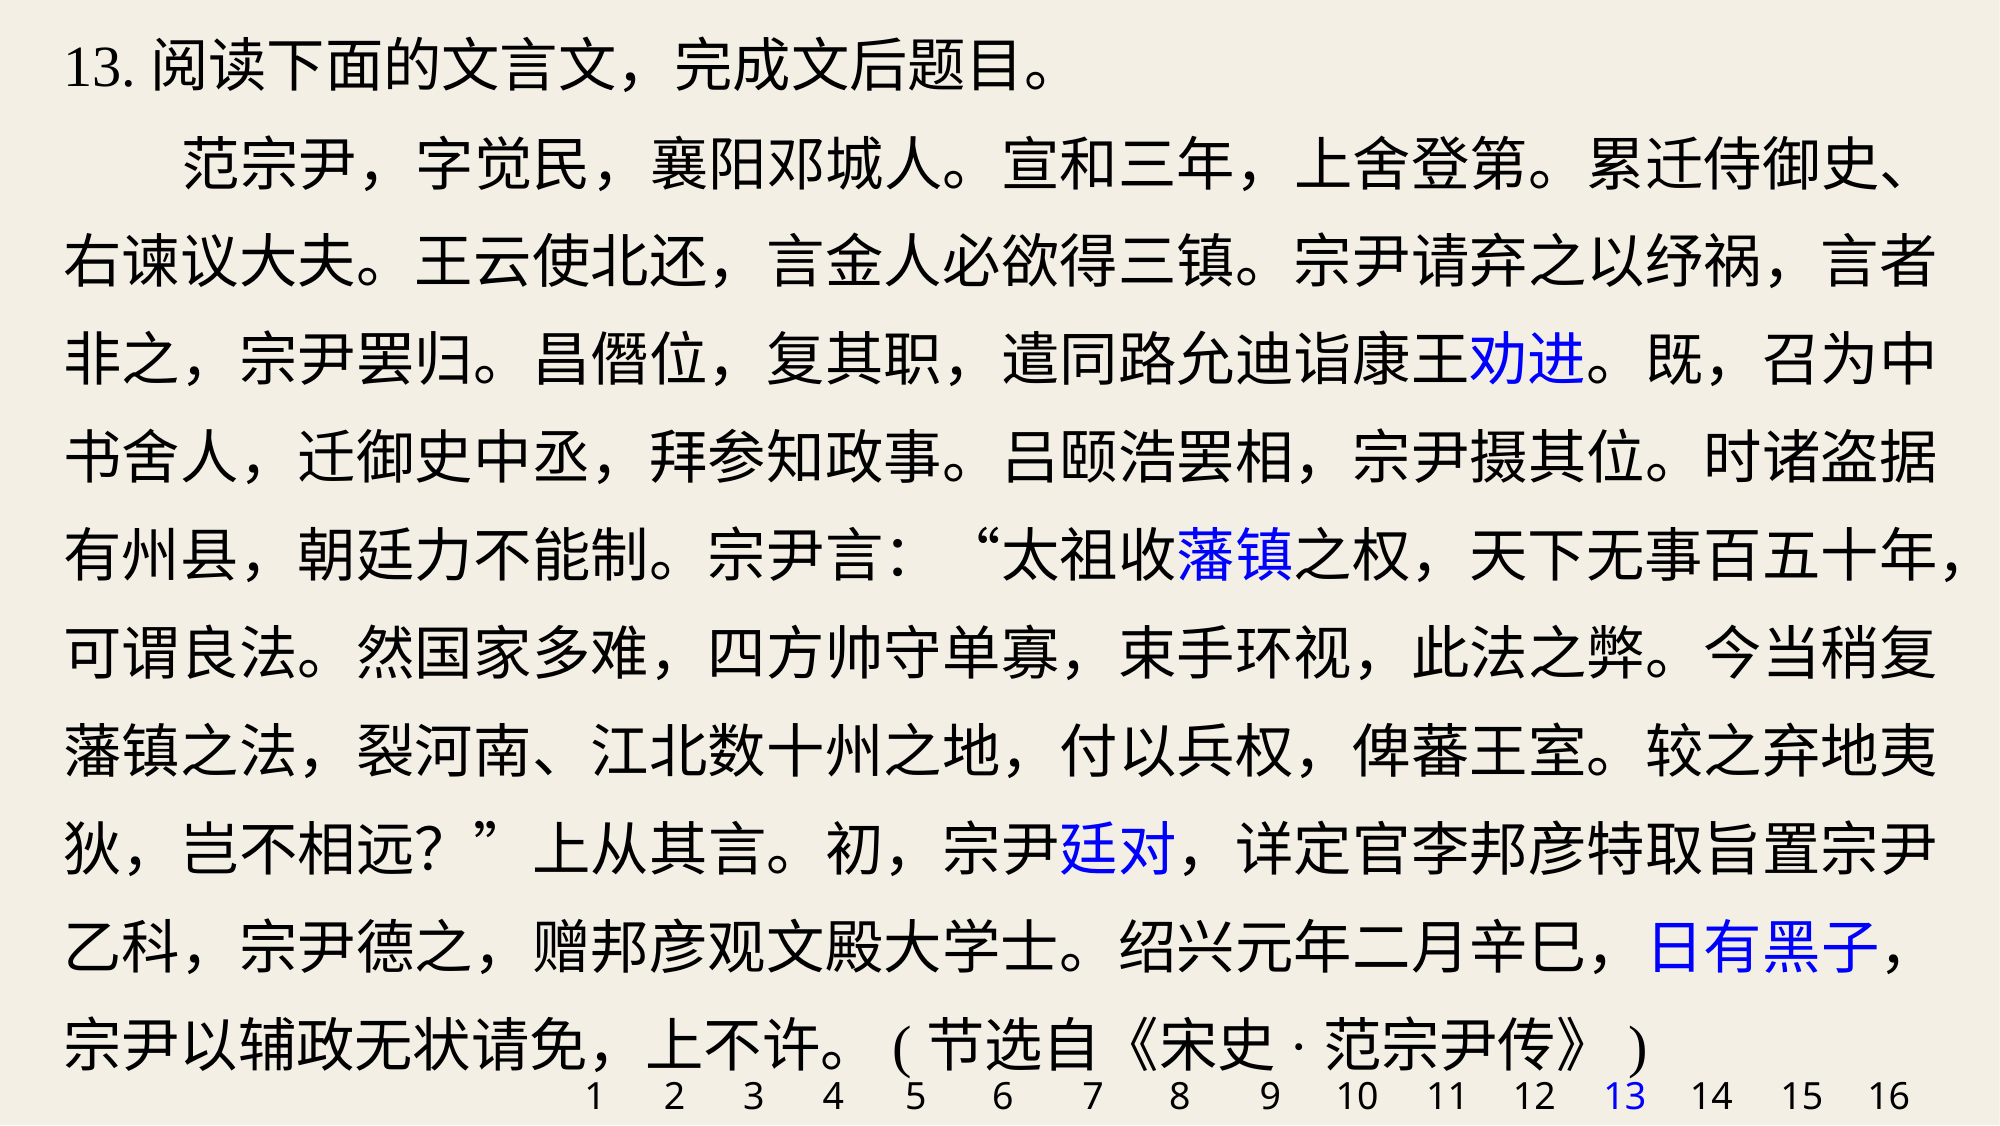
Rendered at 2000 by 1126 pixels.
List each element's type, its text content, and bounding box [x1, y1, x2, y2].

text_box 5 [883, 1046, 949, 1126]
text_box 3 [721, 1046, 787, 1126]
text_box 2 [642, 1046, 708, 1126]
text_box 13 [1592, 1046, 1658, 1126]
text_box 16 [1856, 1046, 1922, 1126]
text_box 15 [1769, 1046, 1835, 1126]
text_box 8 [1147, 1046, 1213, 1126]
text_box 6 [970, 1046, 1036, 1126]
text_box 7 [1060, 1046, 1126, 1126]
text_box 1 [562, 1046, 628, 1126]
text_box 13.阅读下面的文言文，完成文后题目。 范宗尹，字觉民，襄阳邓城人。宣和三年，上舍登第。累迁侍御史、右谏议大夫。王云使北还，言金人必欲得三镇。宗尹请弃之以纾祸，言者非之，宗尹罢归。昌僭位，复其职，遣同路允迪诣康王劝进。既，召为中书舍人，迁御史中丞，拜参知政事。吕颐浩罢相，宗尹摄其位。时诸盗据有州县，朝廷力不能制。宗尹言：“太祖收藩镇之权，天下无事百五十年，可谓良法。然国家多难，四方帅守单寡，束手环视，此法之弊。今当稍复藩镇之法，裂河南、江北数十州之地，付以兵权，俾蕃王室。较之弃地夷狄，岂不相远？”上从其言。初，宗尹廷对，详定官李邦彦特取旨置宗尹乙科，宗尹德之，赠邦彦观文殿大学士。绍兴元年二月辛巳，日有黑子，宗尹以辅政无状请免，上不许。(节选自《宋史·范宗尹传》) [43, 0, 1958, 1089]
text_box 12 [1501, 1046, 1567, 1126]
text_box 14 [1679, 1046, 1744, 1126]
text_box 11 [1415, 1046, 1480, 1126]
text_box 4 [800, 1046, 866, 1126]
text_box 10 [1324, 1046, 1390, 1126]
text_box 9 [1237, 1046, 1303, 1126]
